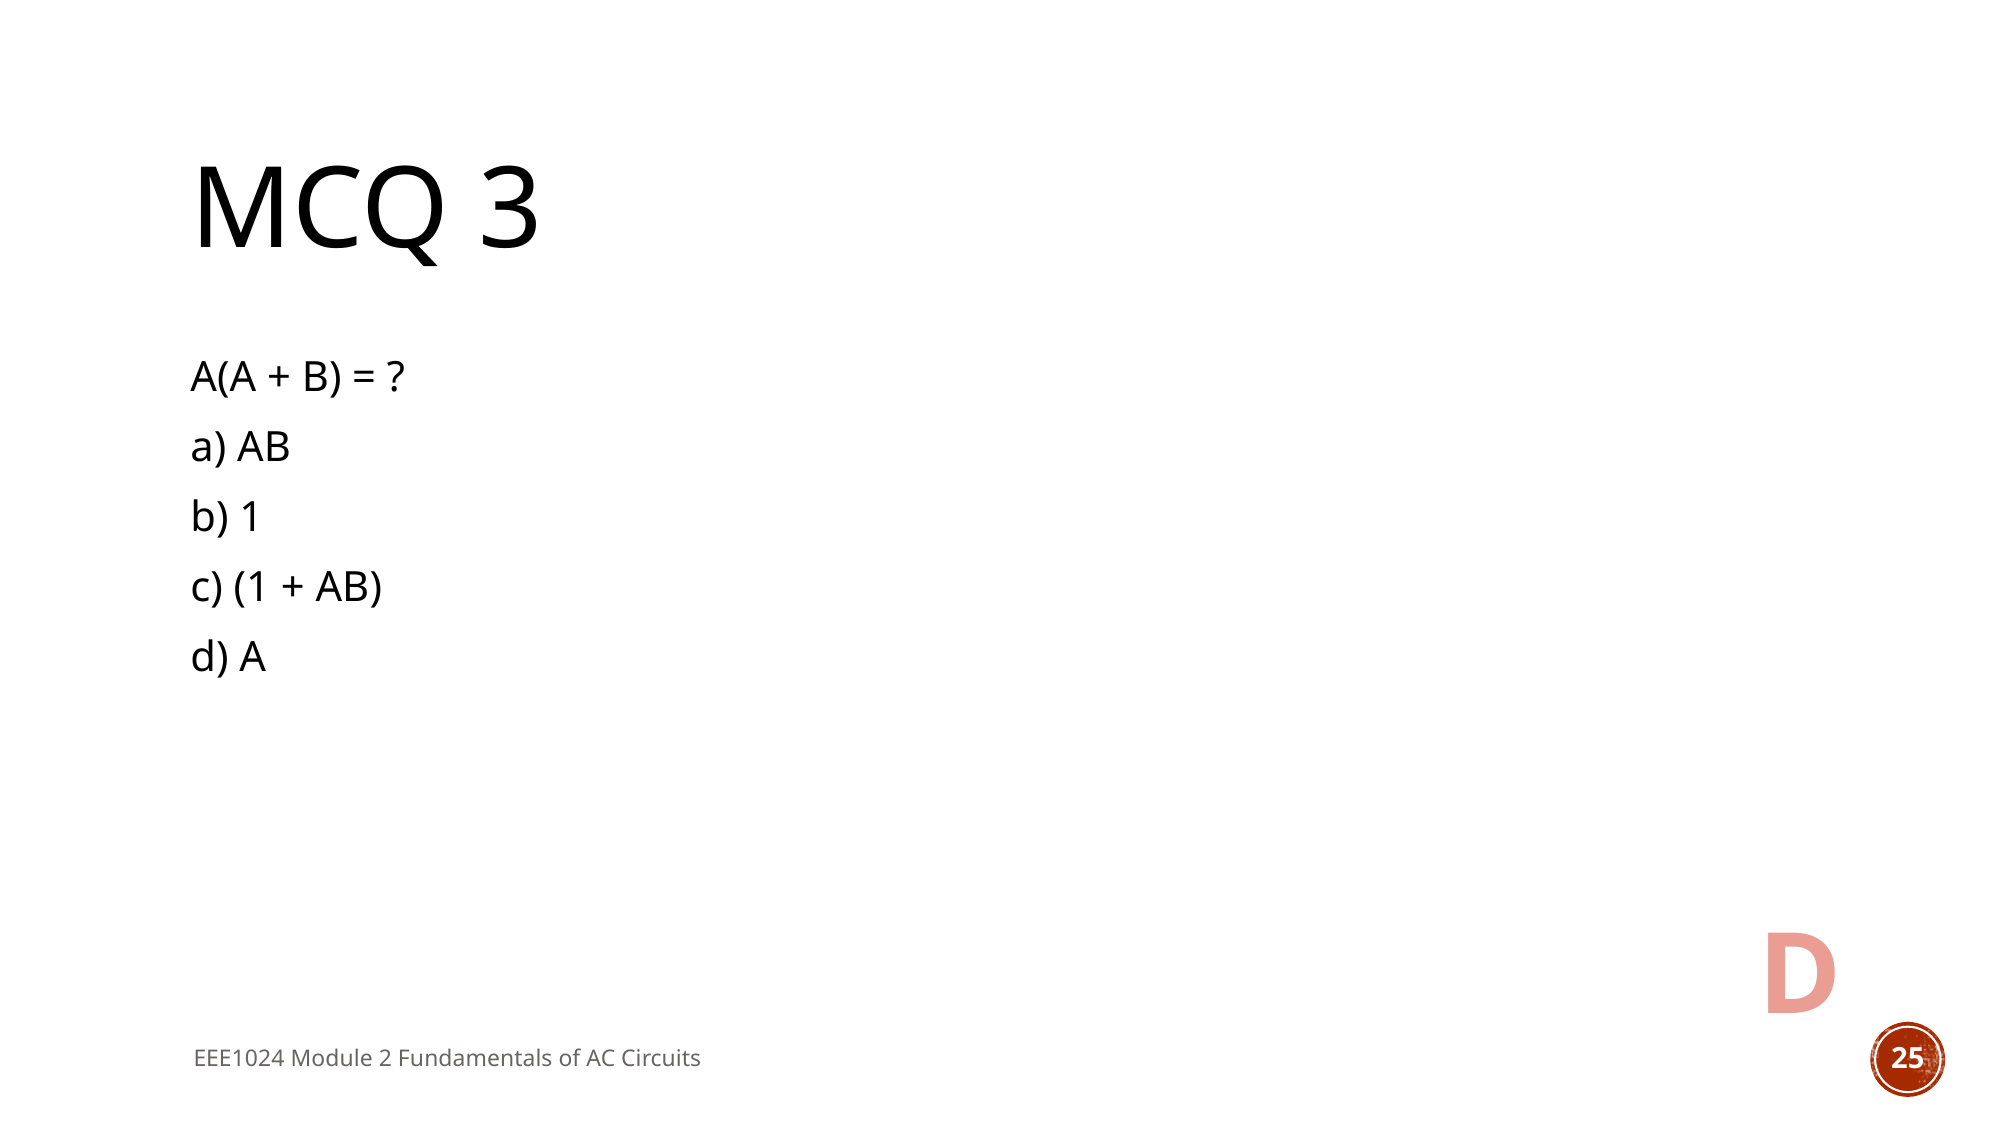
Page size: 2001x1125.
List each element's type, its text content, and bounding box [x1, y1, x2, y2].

slide_number 25 [1855, 1028, 1961, 1089]
title MCQ 3 [175, 79, 1826, 344]
text_box D [1743, 893, 1858, 1044]
list A(A + B) = ? a) AB b) 1 c) (1 + AB) d) A [175, 348, 1826, 1013]
footer EEE1024 Module 2 Fundamentals of AC Circuits [178, 1028, 1217, 1089]
